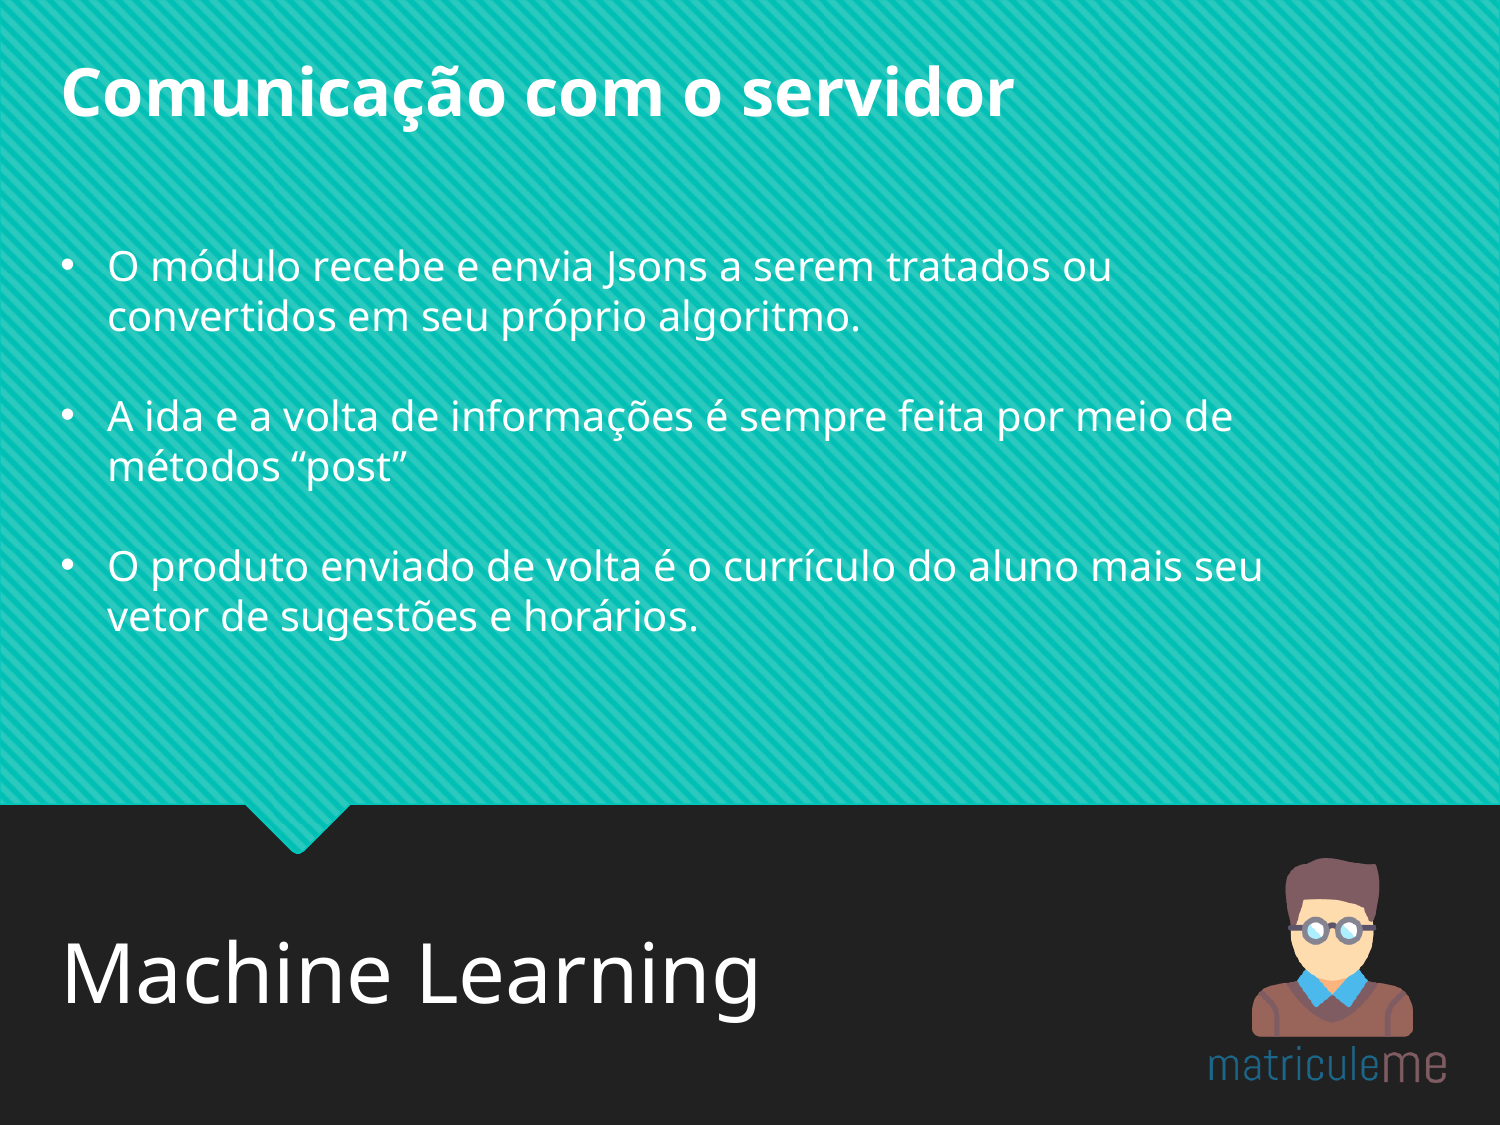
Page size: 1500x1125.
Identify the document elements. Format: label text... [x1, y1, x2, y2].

text_box O módulo recebe e envia Jsons a serem tratados ou convertidos em seu próprio algoritmo. A ida e a volta de informações é sempre feita por meio de métodos “post” O produto enviado de volta é o currículo do aluno mais seu vetor de sugestões e horários. [45, 232, 1353, 647]
picture [1208, 858, 1446, 1083]
text_box Machine Learning [45, 912, 1061, 1028]
text_box Comunicação com o servidor [45, 42, 1101, 138]
